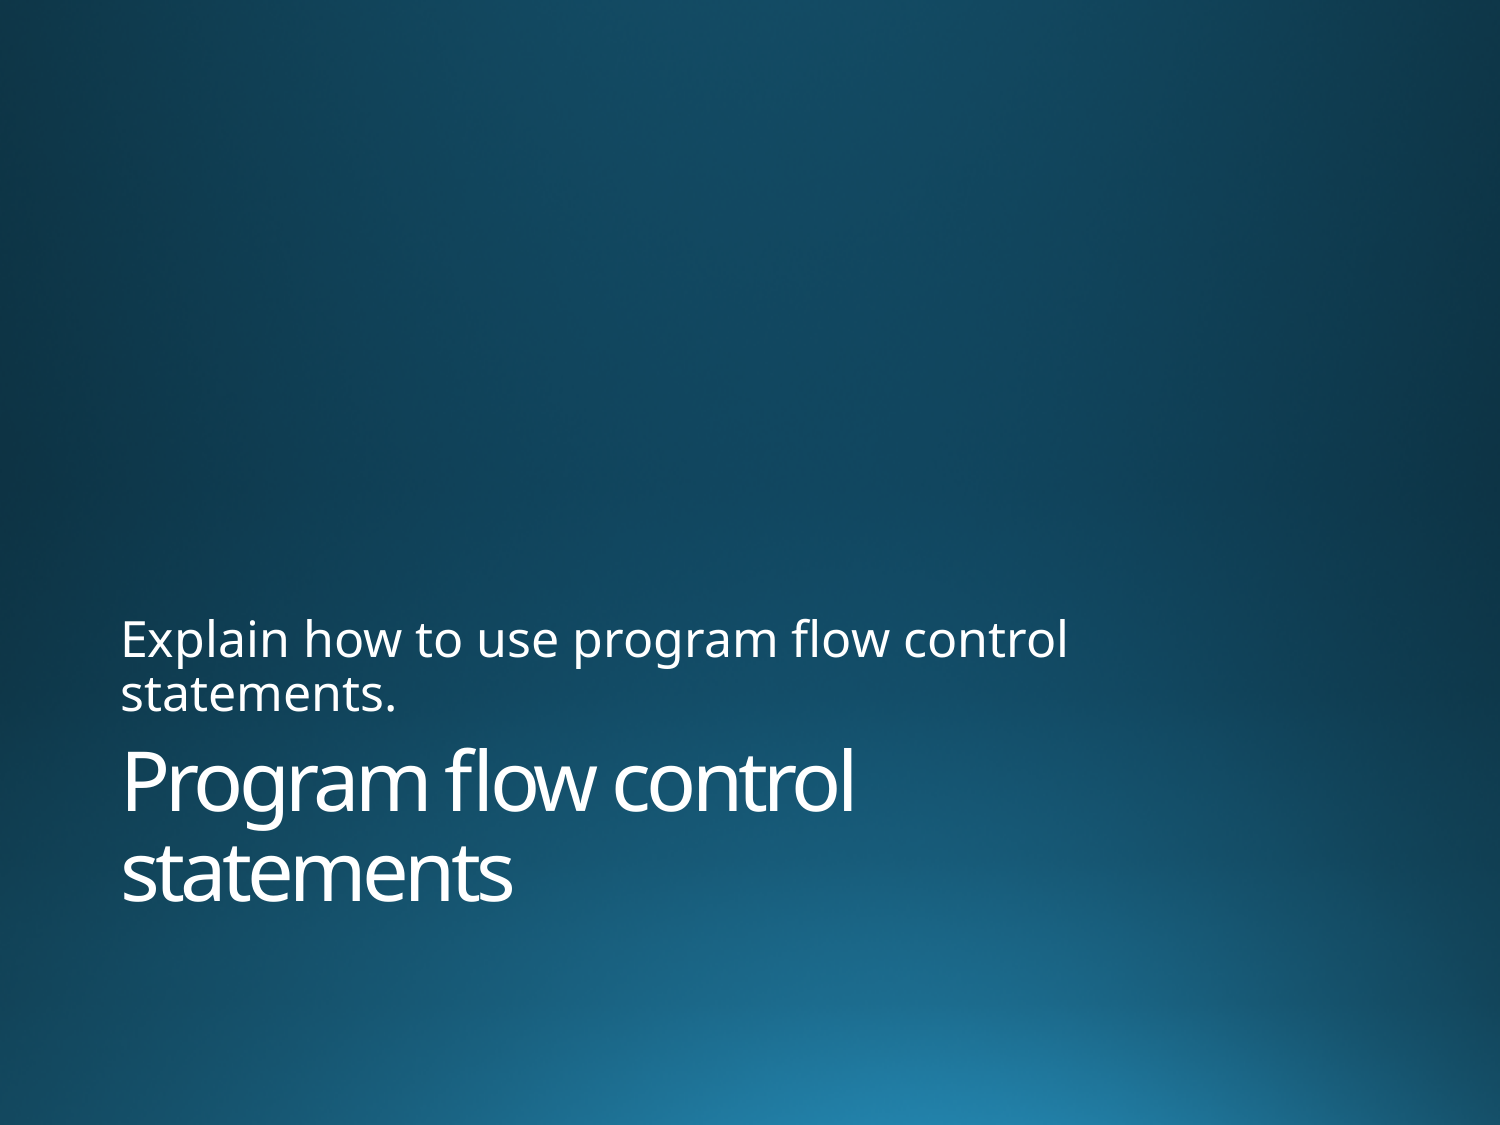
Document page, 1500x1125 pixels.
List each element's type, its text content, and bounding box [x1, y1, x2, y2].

subtitle Explain how to use program flow control statements. [105, 628, 1231, 730]
title Program flow control statements [105, 732, 1231, 929]
picture [0, 0, 1500, 1125]
